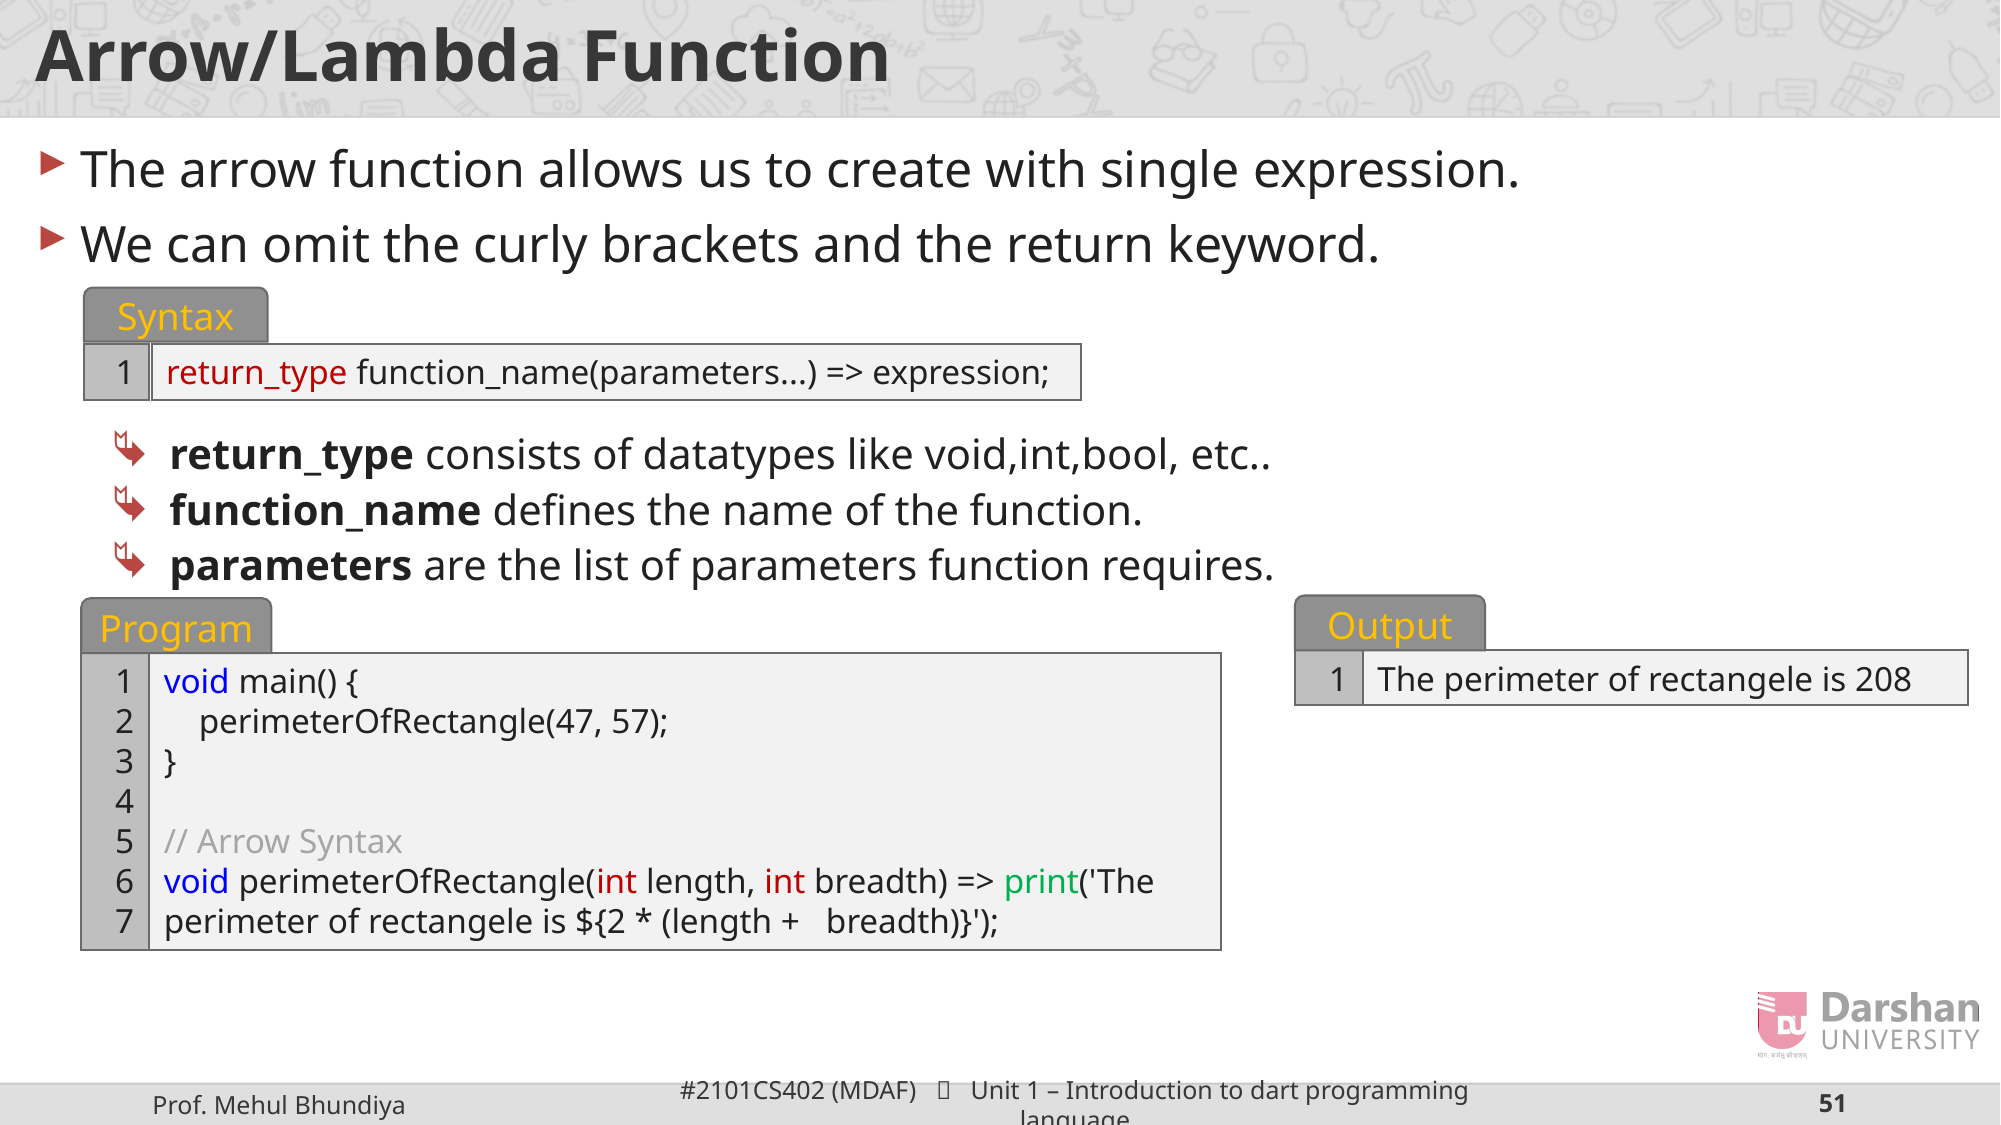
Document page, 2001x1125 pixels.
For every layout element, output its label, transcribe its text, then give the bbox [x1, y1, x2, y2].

title Arrow/Lambda Function [0, 0, 2000, 117]
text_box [83, 287, 1081, 400]
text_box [1294, 595, 1969, 706]
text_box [81, 598, 1221, 950]
list The arrow function allows us to create with single expression. We can omit the curly brackets and the return keyword. return_type consists of datatypes like void,int,bool, etc.. function_name defines the name of the function. parameters are the list of parameters function requires. [21, 137, 1979, 1059]
